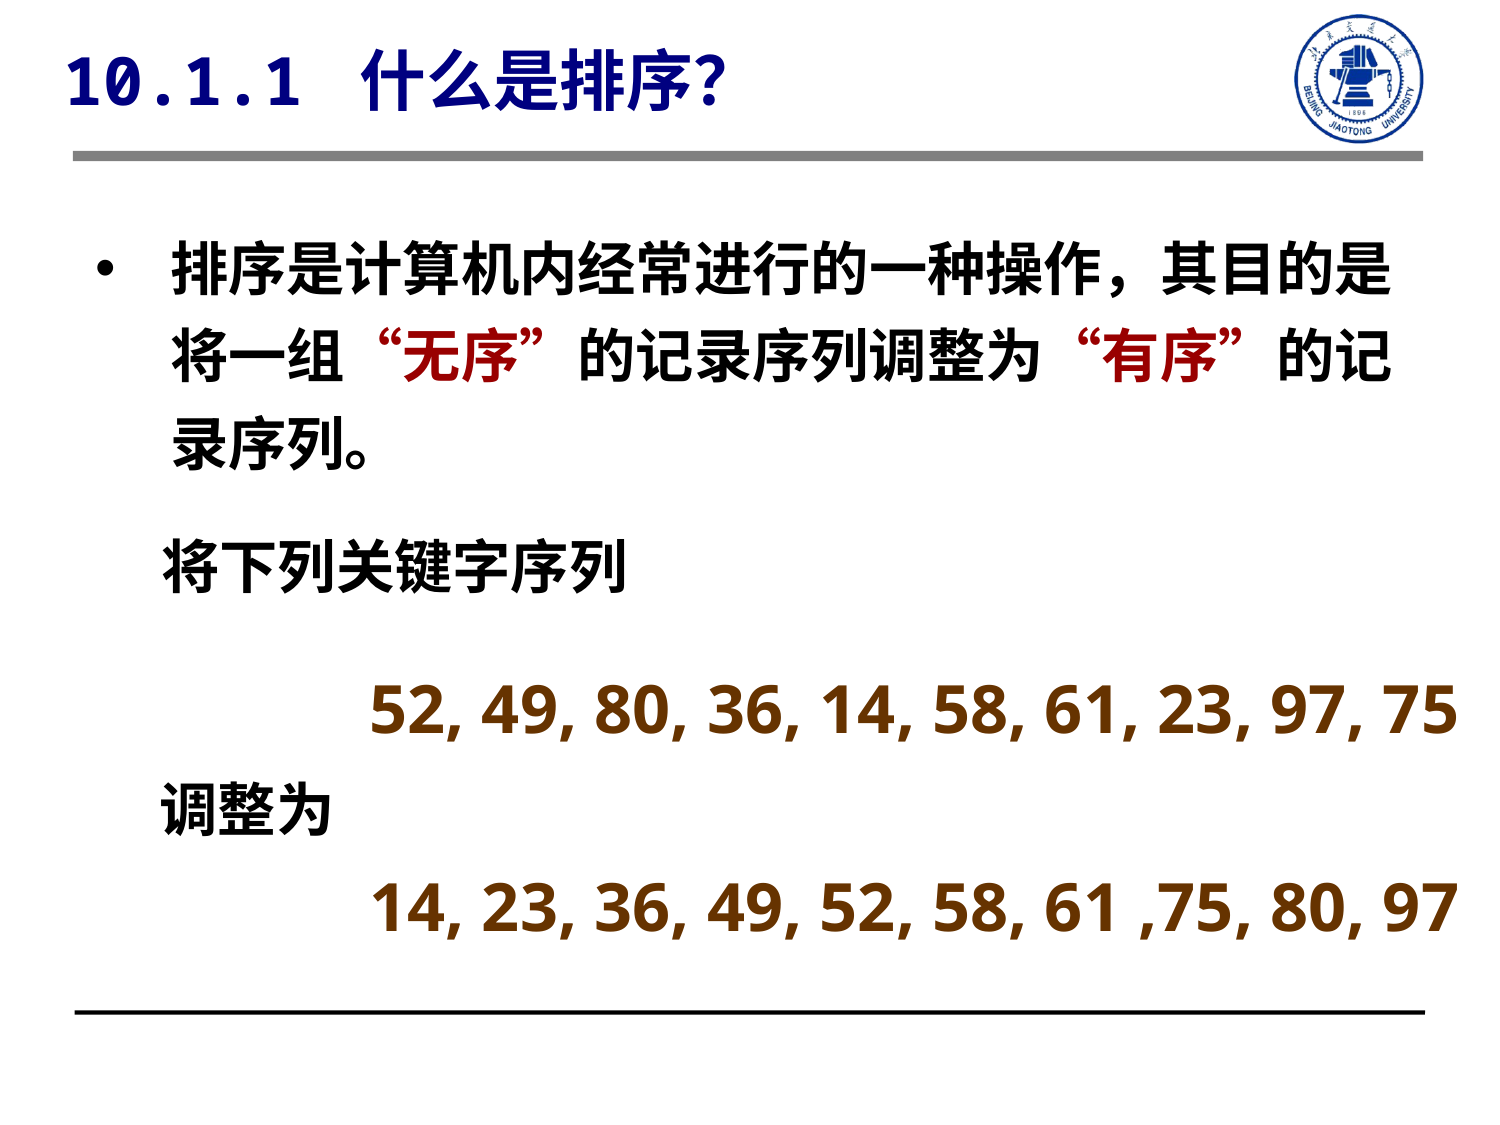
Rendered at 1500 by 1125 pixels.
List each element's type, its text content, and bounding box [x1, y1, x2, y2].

picture [1294, 14, 1424, 144]
text_box 调整为 [144, 755, 350, 851]
text_box 将下列关键字序列 [146, 512, 643, 608]
text_box 14, 23, 36, 49, 52, 58, 61 ,75, 80, 97 [354, 857, 1476, 952]
text_box 52, 49, 80, 36, 14, 58, 61, 23, 97, 75 [354, 647, 1476, 754]
text_box 10.1.1 什么是排序？ [49, 32, 954, 123]
text_box 排序是计算机内经常进行的一种操作，其目的是将一组“无序”的记录序列调整为“有序”的记录序列。 [80, 207, 1443, 485]
